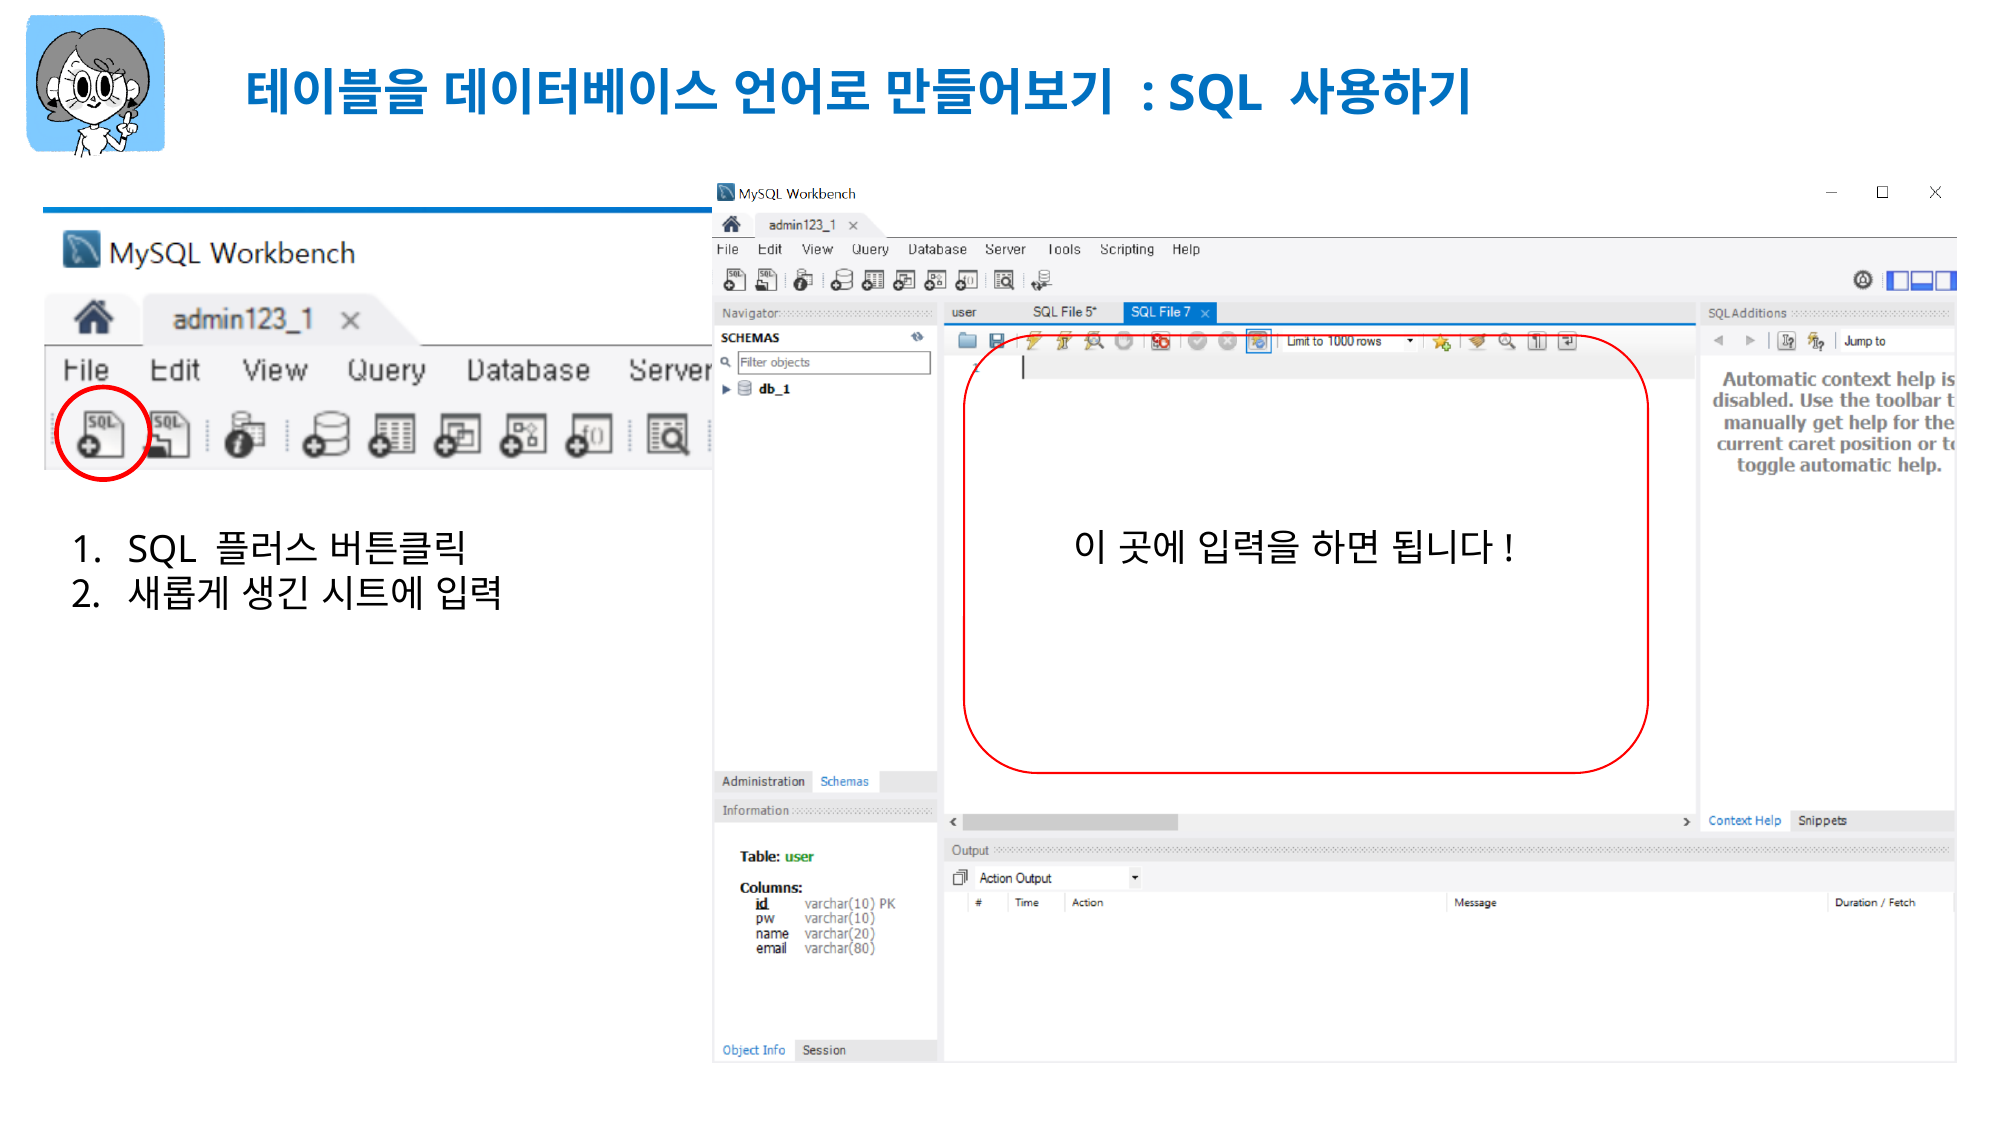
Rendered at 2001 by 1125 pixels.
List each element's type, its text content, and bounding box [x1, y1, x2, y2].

text_box [73, 470, 134, 481]
picture [0, 0, 182, 182]
text_box 테이블을 데이터베이스 언어로 만들어보기 : SQL 사용하기 [230, 53, 1489, 129]
text_box SQL 플러스 버튼클릭 새롭게 생긴 시트에 입력 [56, 517, 609, 623]
picture [43, 175, 1957, 1063]
